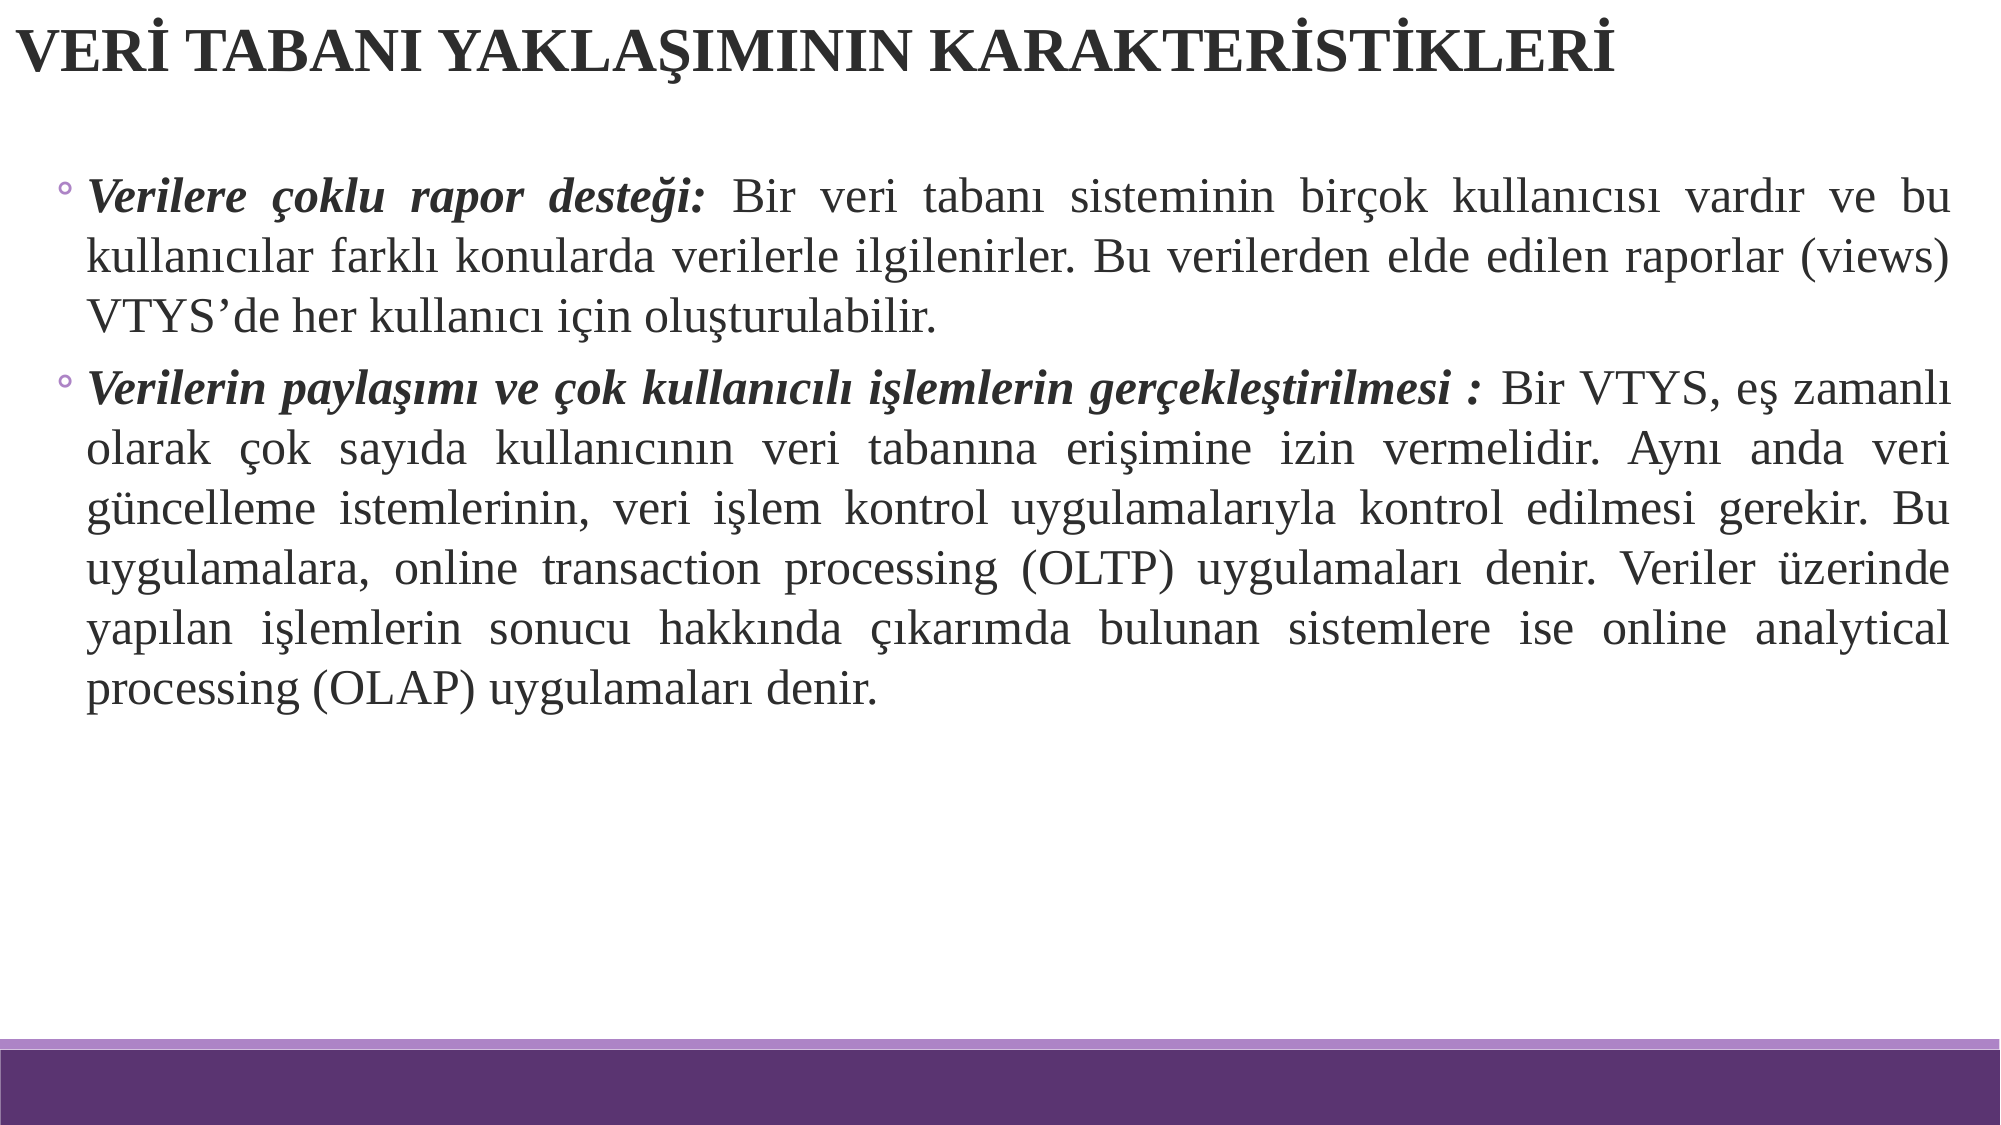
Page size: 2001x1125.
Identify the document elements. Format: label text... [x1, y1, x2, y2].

subtitle VERİ TABANI YAKLAŞIMININ KARAKTERİSTİKLERİ [0, 0, 2000, 103]
text_box Verilere çoklu rapor desteği: Bir veri tabanı sisteminin birçok kullanıcısı vardır ve bu kullanıcılar farklı konularda verilerle ilgilenirler. Bu verilerden elde edilen raporlar (views) VTYS’de her kullanıcı için oluşturulabilir. Verilerin paylaşımı ve çok kullanıcılı işlemlerin gerçekleştirilmesi : Bir VTYS, eş zamanlı olarak çok sayıda kullanıcının veri tabanına erişimine izin vermelidir. Aynı anda veri güncelleme istemlerinin, veri işlem kontrol uygulamalarıyla kontrol edilmesi gerekir. Bu uygulamalara, online transaction processing (OLTP) uygulamaları denir. Veriler üzerinde yapılan işlemlerin sonucu hakkında çıkarımda bulunan sistemlere ise online analytical processing (OLAP) uygulamaları denir. [23, 82, 1953, 1040]
